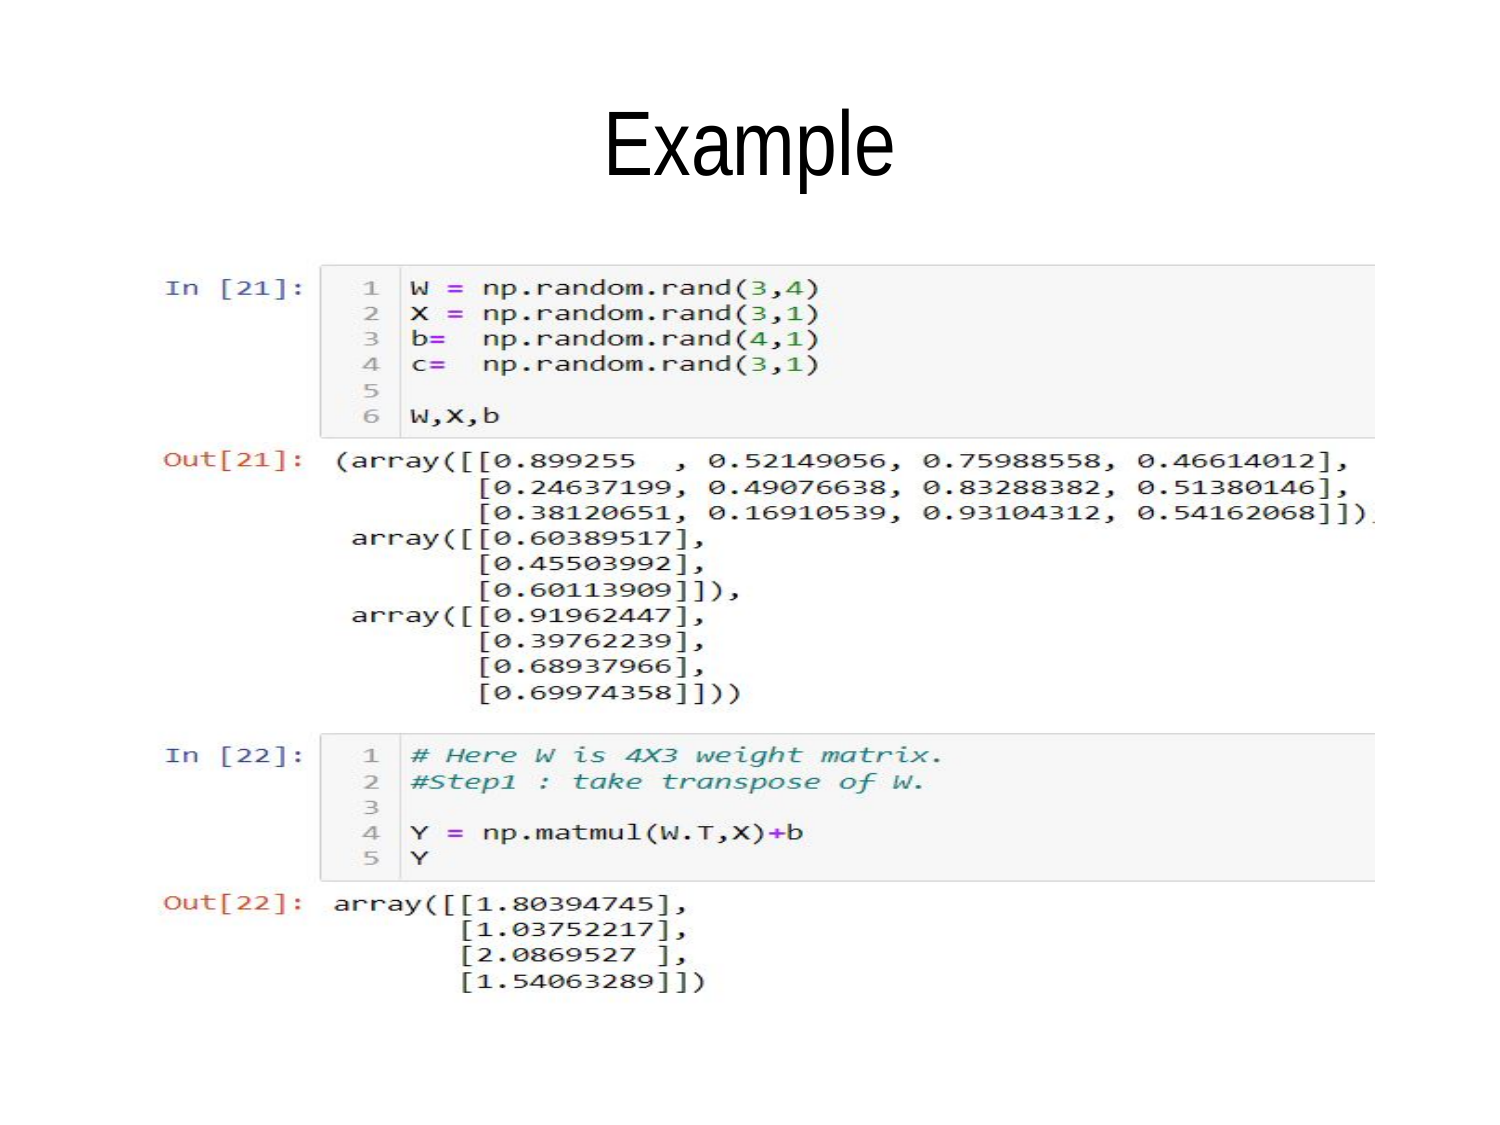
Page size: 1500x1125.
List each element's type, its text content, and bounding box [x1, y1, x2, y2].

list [99, 249, 1376, 1006]
title Example [75, 45, 1425, 233]
